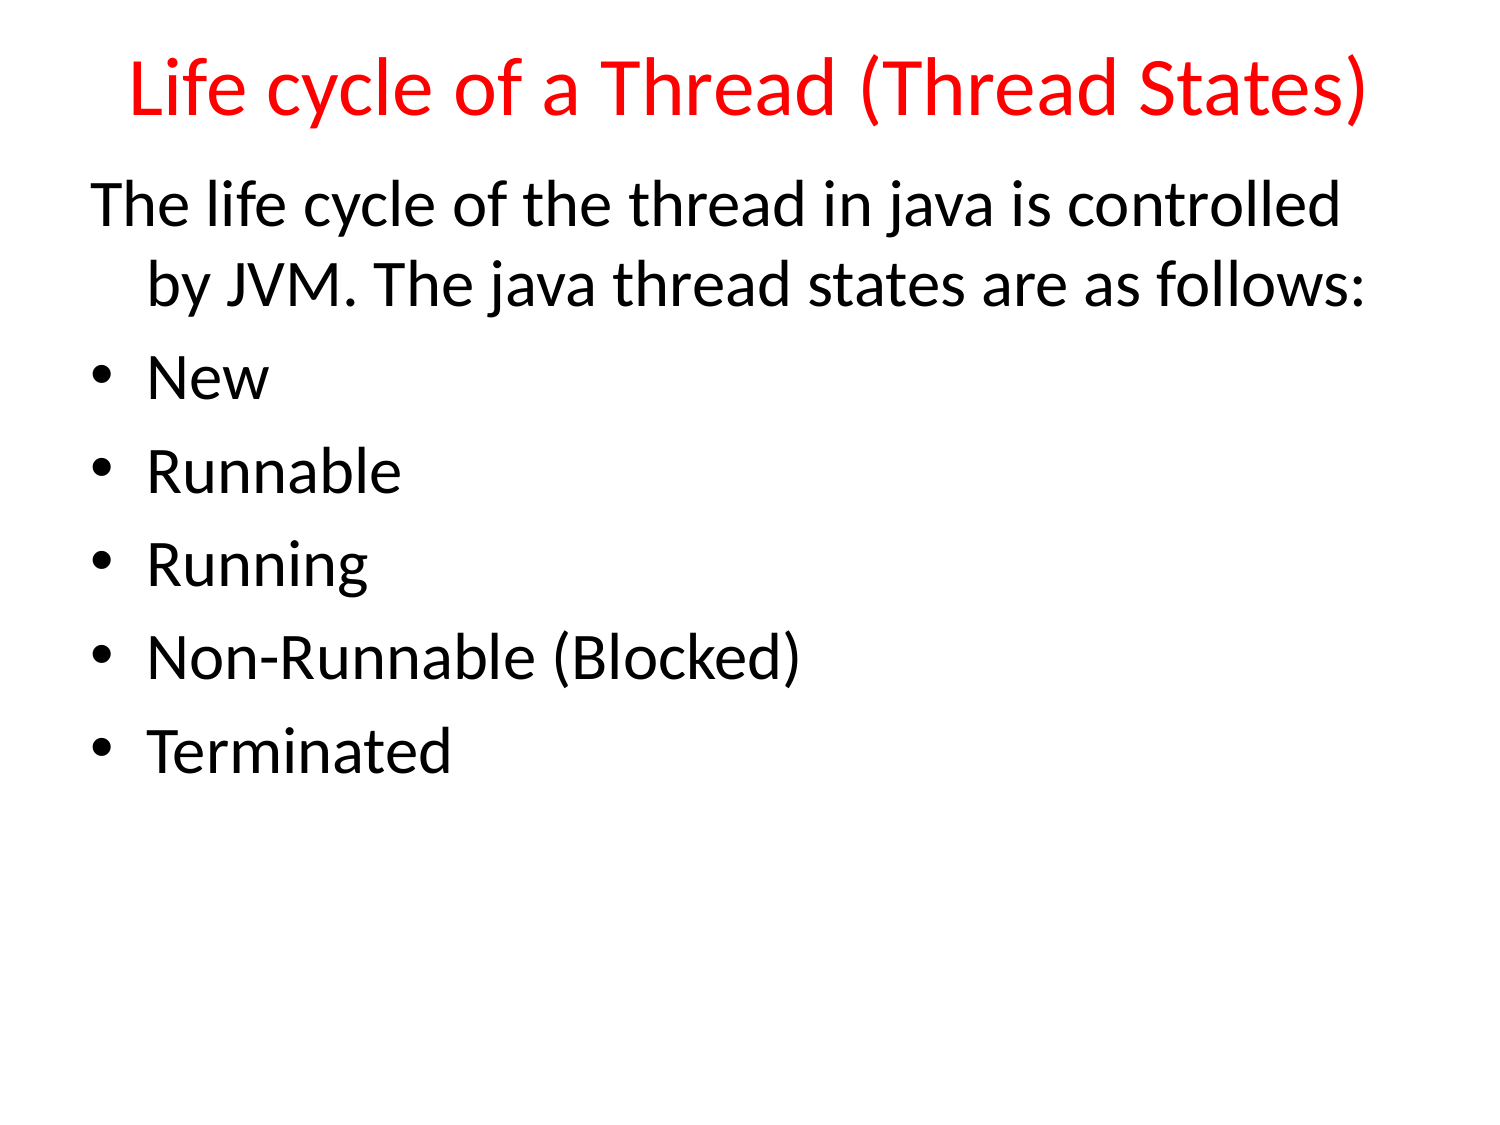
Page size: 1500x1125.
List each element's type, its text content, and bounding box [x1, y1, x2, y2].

list The life cycle of the thread in java is controlled by JVM. The java thread states are as follows: New Runnable Running Non-Runnable (Blocked) Terminated [75, 152, 1425, 1125]
title Life cycle of a Thread (Thread States) [75, 23, 1425, 141]
